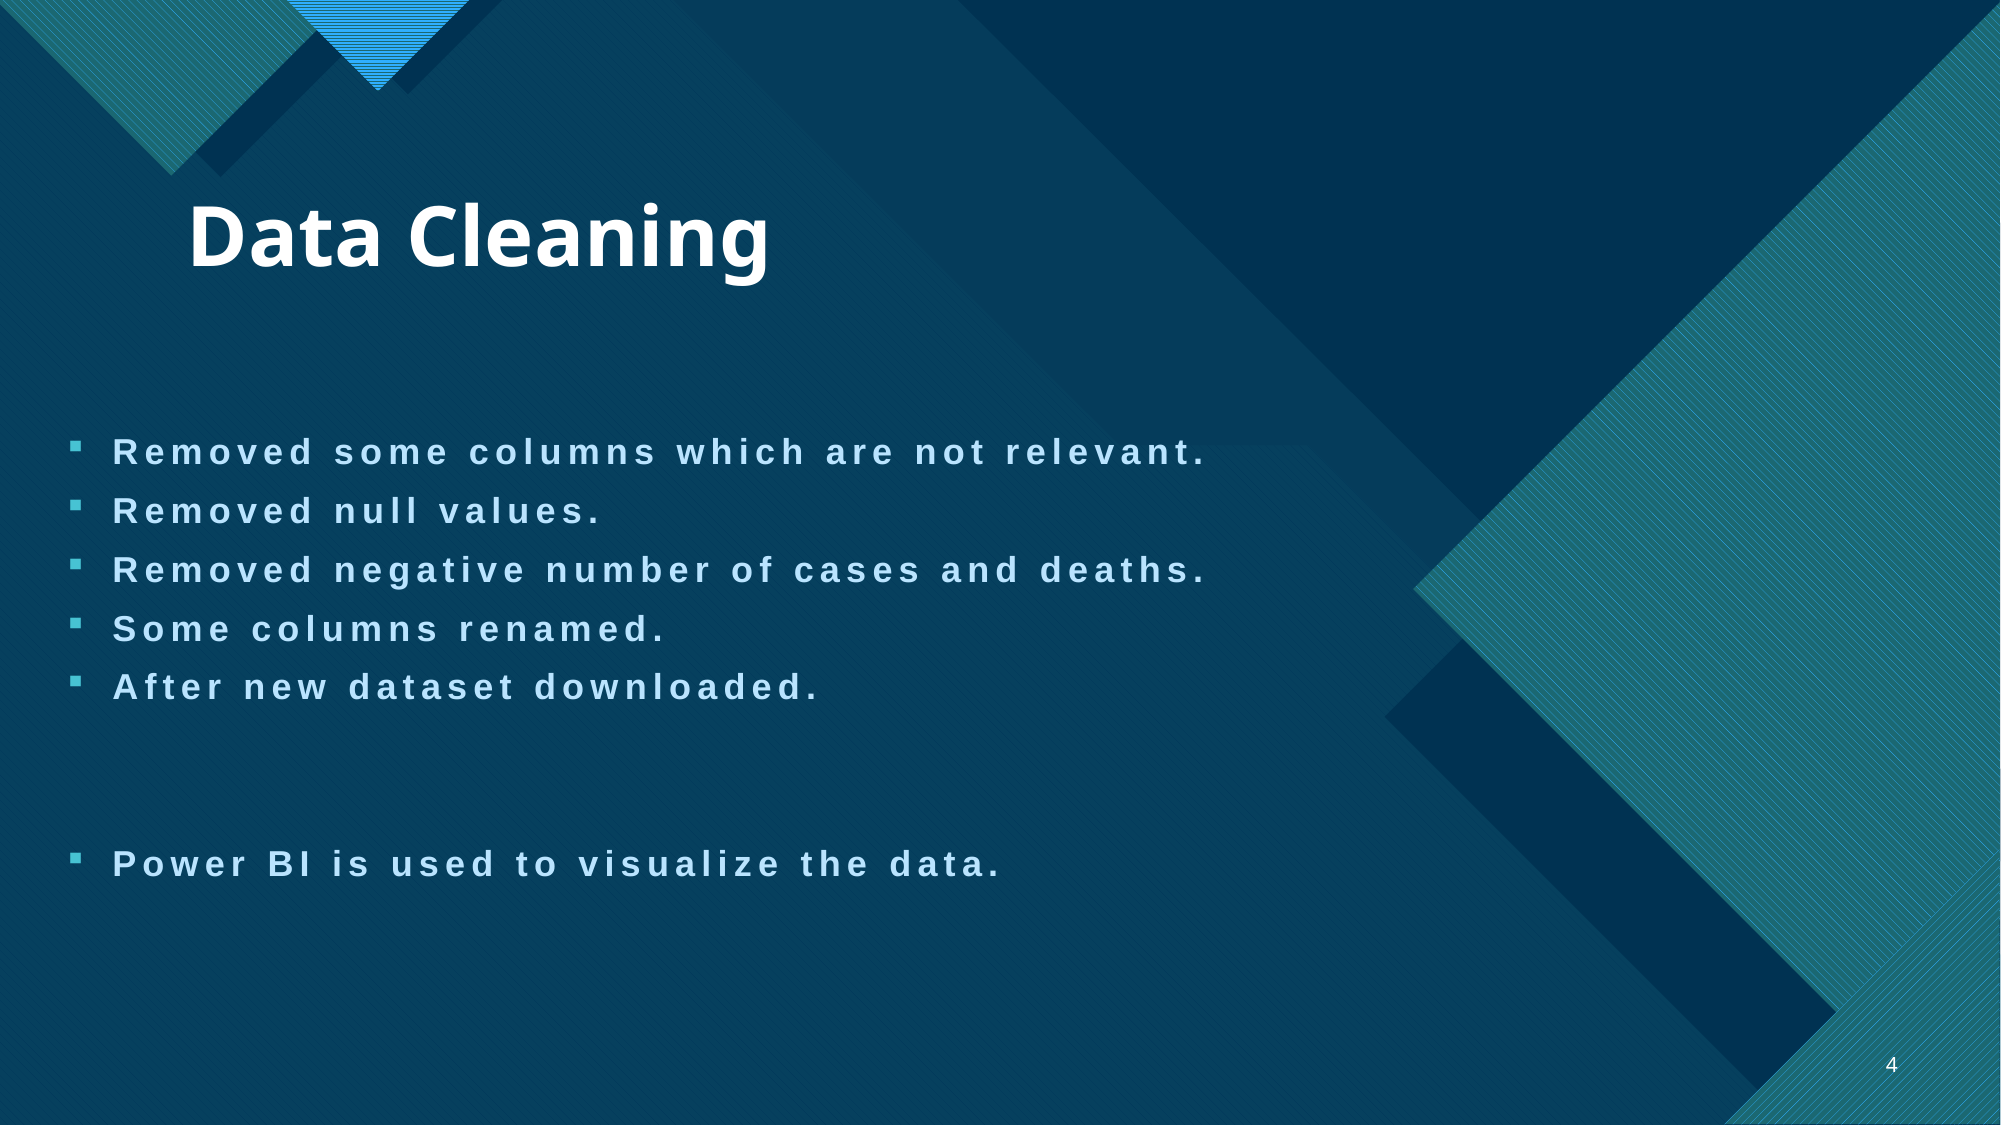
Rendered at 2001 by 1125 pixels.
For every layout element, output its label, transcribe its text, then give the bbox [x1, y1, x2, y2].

text_box Removed some columns which are not relevant. Removed null values. Removed negative number of cases and deaths. Some columns renamed. After new dataset downloaded. Power BI is used to visualize the data. [52, 426, 1357, 896]
title Data Cleaning [144, 190, 815, 293]
slide_number 4 [1845, 1035, 1913, 1096]
